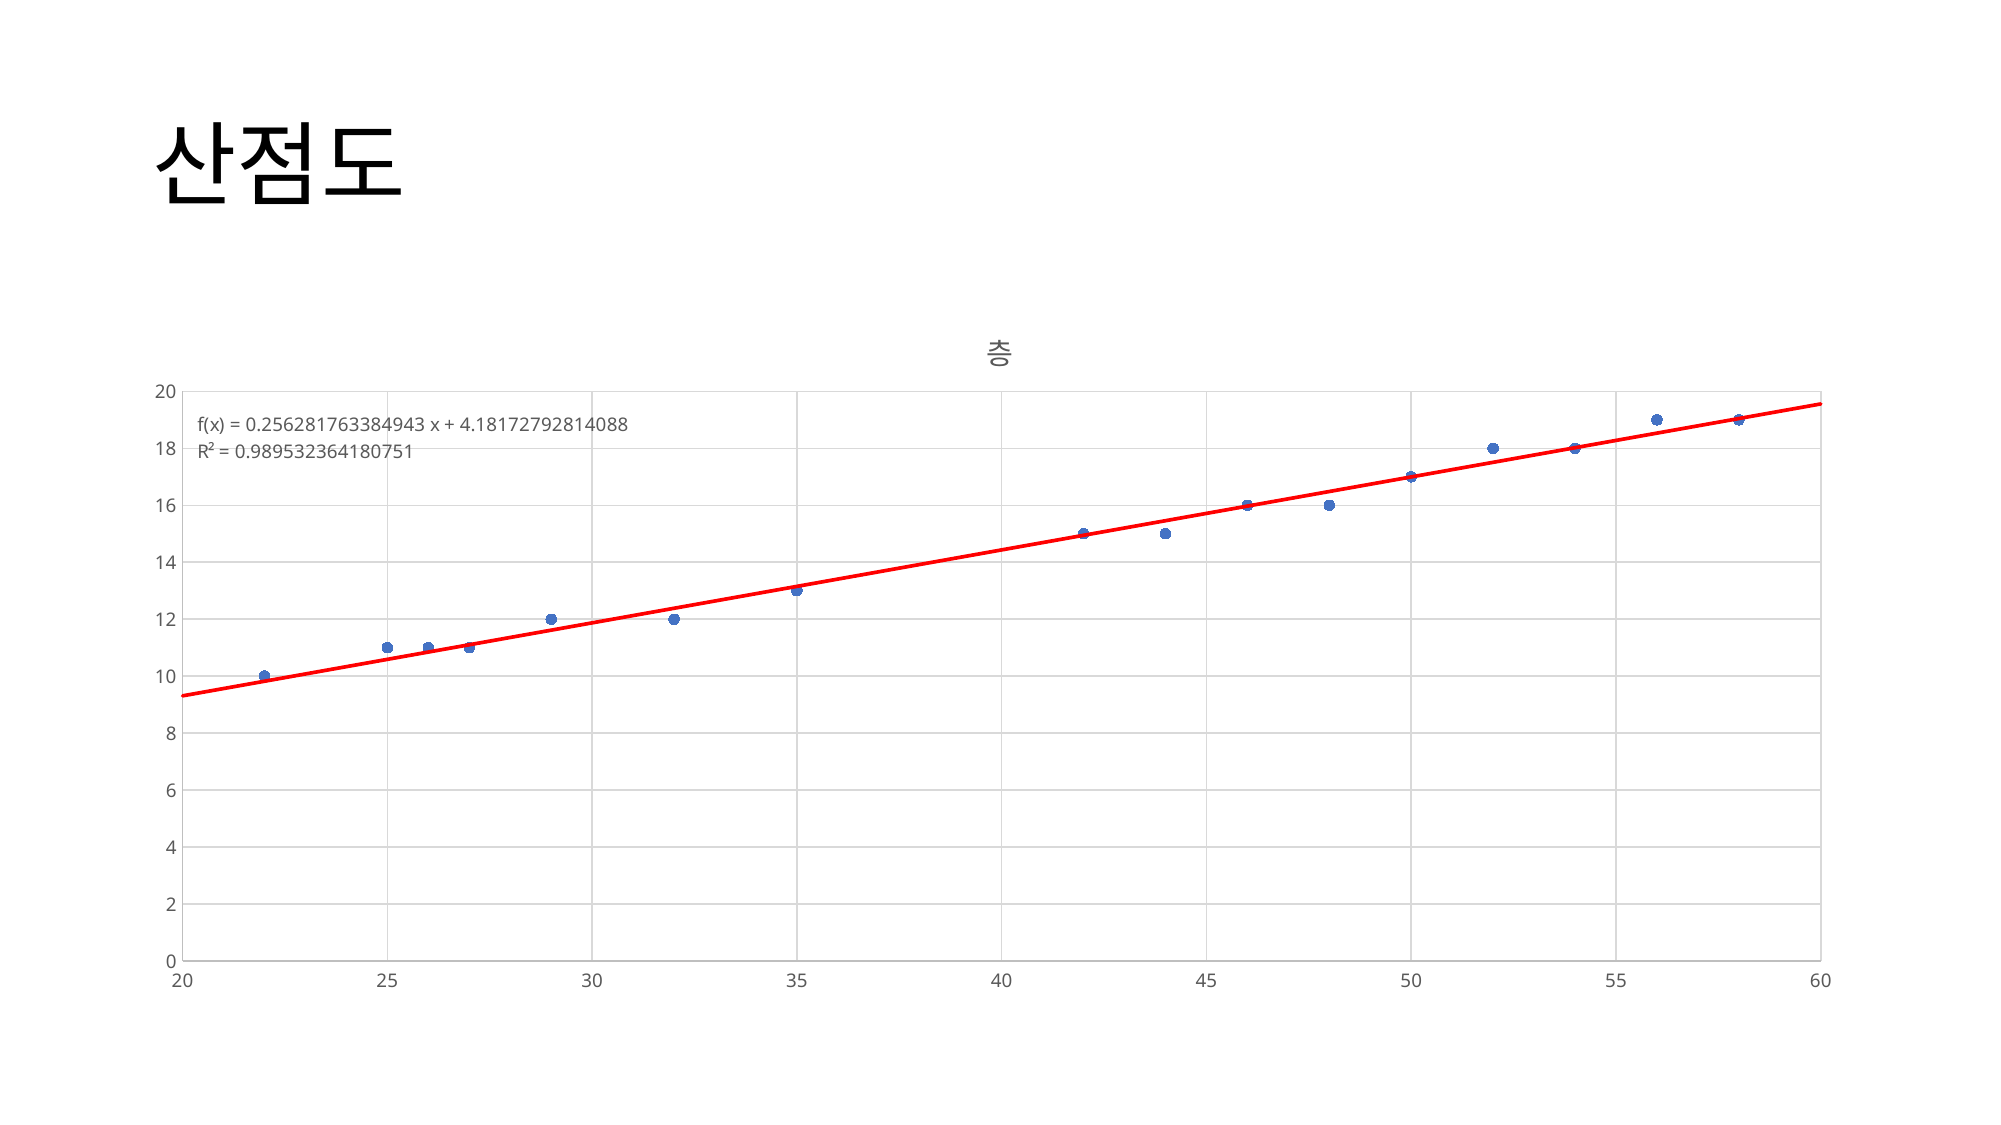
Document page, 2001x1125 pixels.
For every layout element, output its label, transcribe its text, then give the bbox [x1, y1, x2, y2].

chart [137, 299, 1863, 1014]
title 산점도 [137, 59, 1863, 278]
